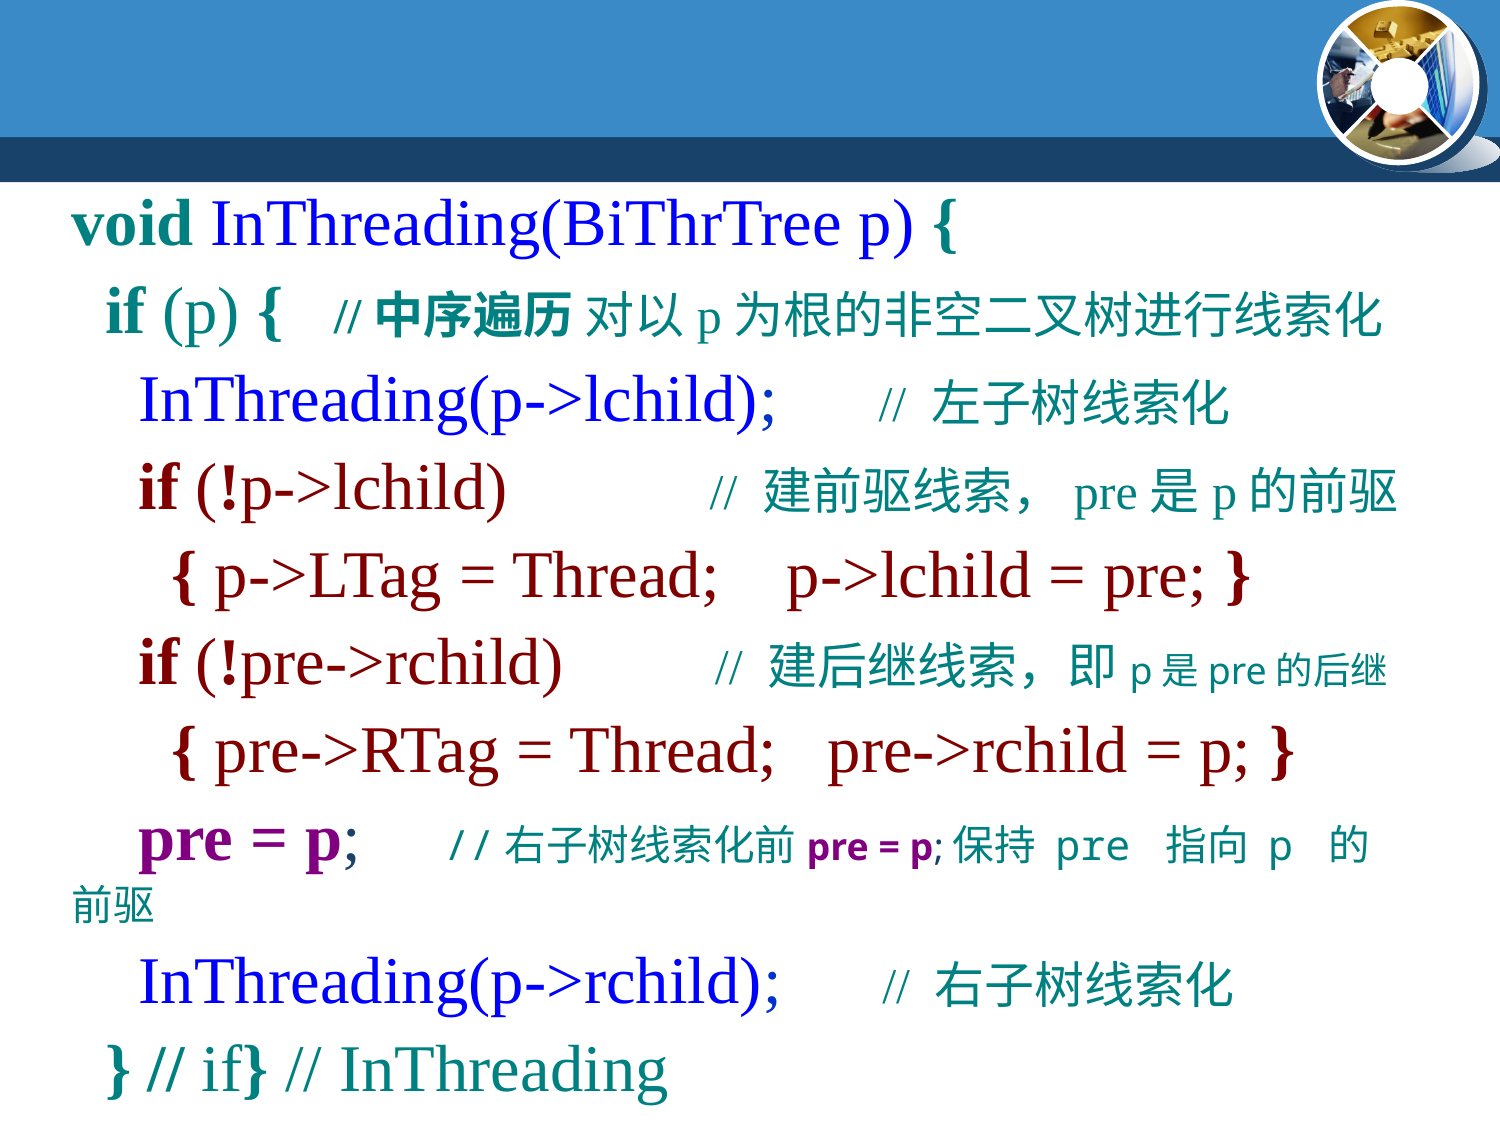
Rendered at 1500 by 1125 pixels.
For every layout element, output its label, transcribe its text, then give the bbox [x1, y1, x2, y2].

text_box void InThreading(BiThrTree p) { if (p) { //中序遍历 对以p为根的非空二叉树进行线索化 InThreading(p->lchild); // 左子树线索化 if (!p->lchild) // 建前驱线索，pre是p的前驱 { p->LTag = Thread; p->lchild = pre; } if (!pre->rchild) // 建后继线索，即p是pre的后继 { pre->RTag = Thread; pre->rchild = p; } pre = p; //右子树线索化前pre = p;保持 pre 指向 p 的前驱 InThreading(p->rchild); // 右子树线索化 } // if} // InThreading [56, 163, 1424, 1113]
picture [1322, 30, 1379, 134]
picture [1418, 29, 1474, 137]
picture [1345, 105, 1449, 160]
picture [1347, 6, 1448, 63]
